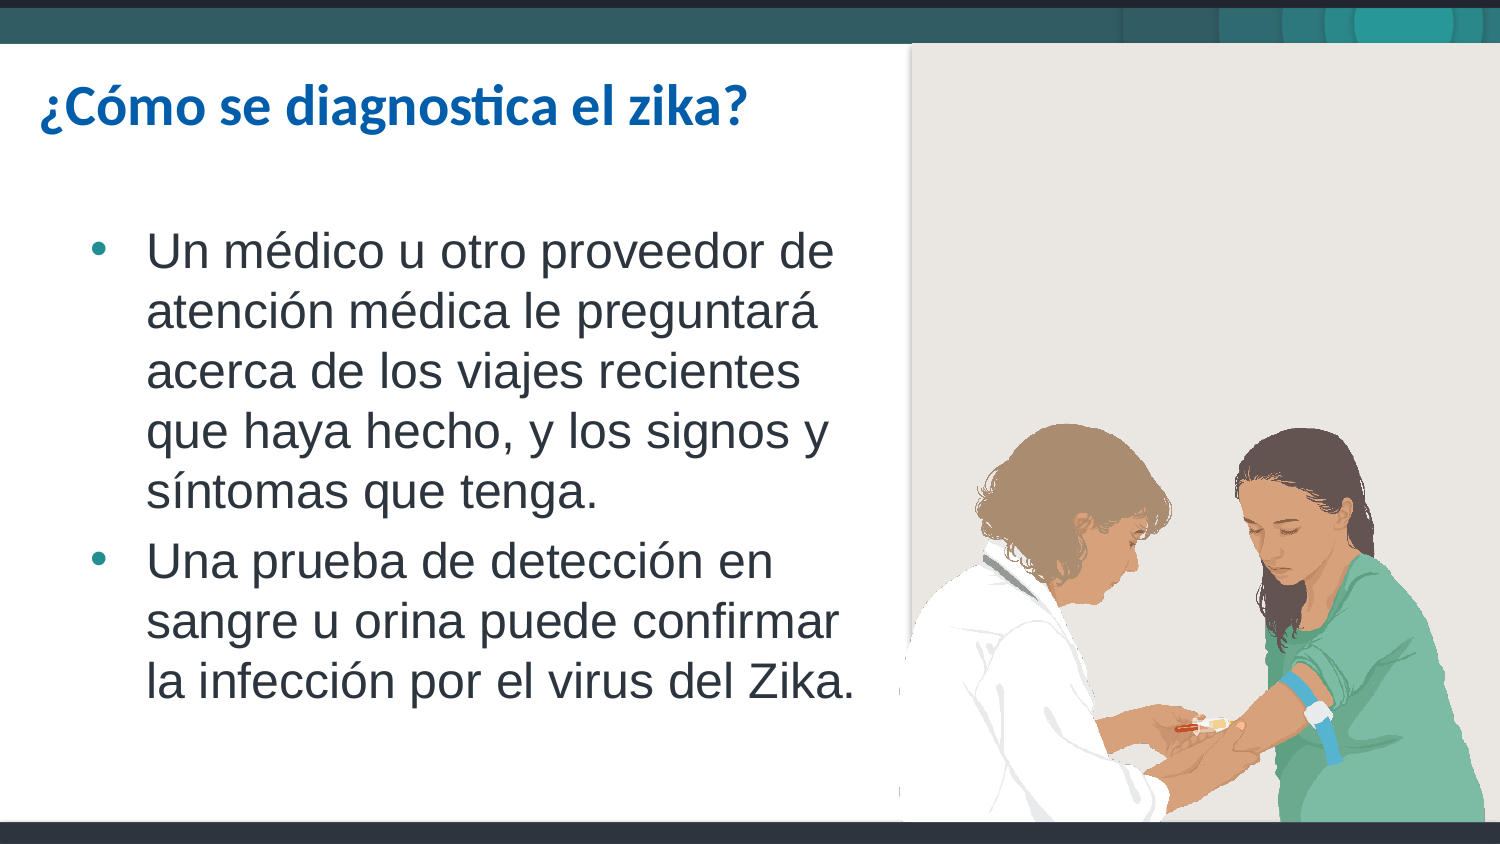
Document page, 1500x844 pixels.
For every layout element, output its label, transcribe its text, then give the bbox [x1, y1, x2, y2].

picture [0, 0, 1500, 44]
list Un médico u otro proveedor de atención médica le preguntará acerca de los viajes recientes que haya hecho, y los signos y síntomas que tenga. Una prueba de detección en sangre u orina puede confirmar la infección por el virus del Zika. [75, 211, 889, 768]
text_box [0, 822, 1500, 844]
picture [852, 408, 1500, 823]
title ¿Cómo se diagnostica el zika? [23, 59, 889, 211]
